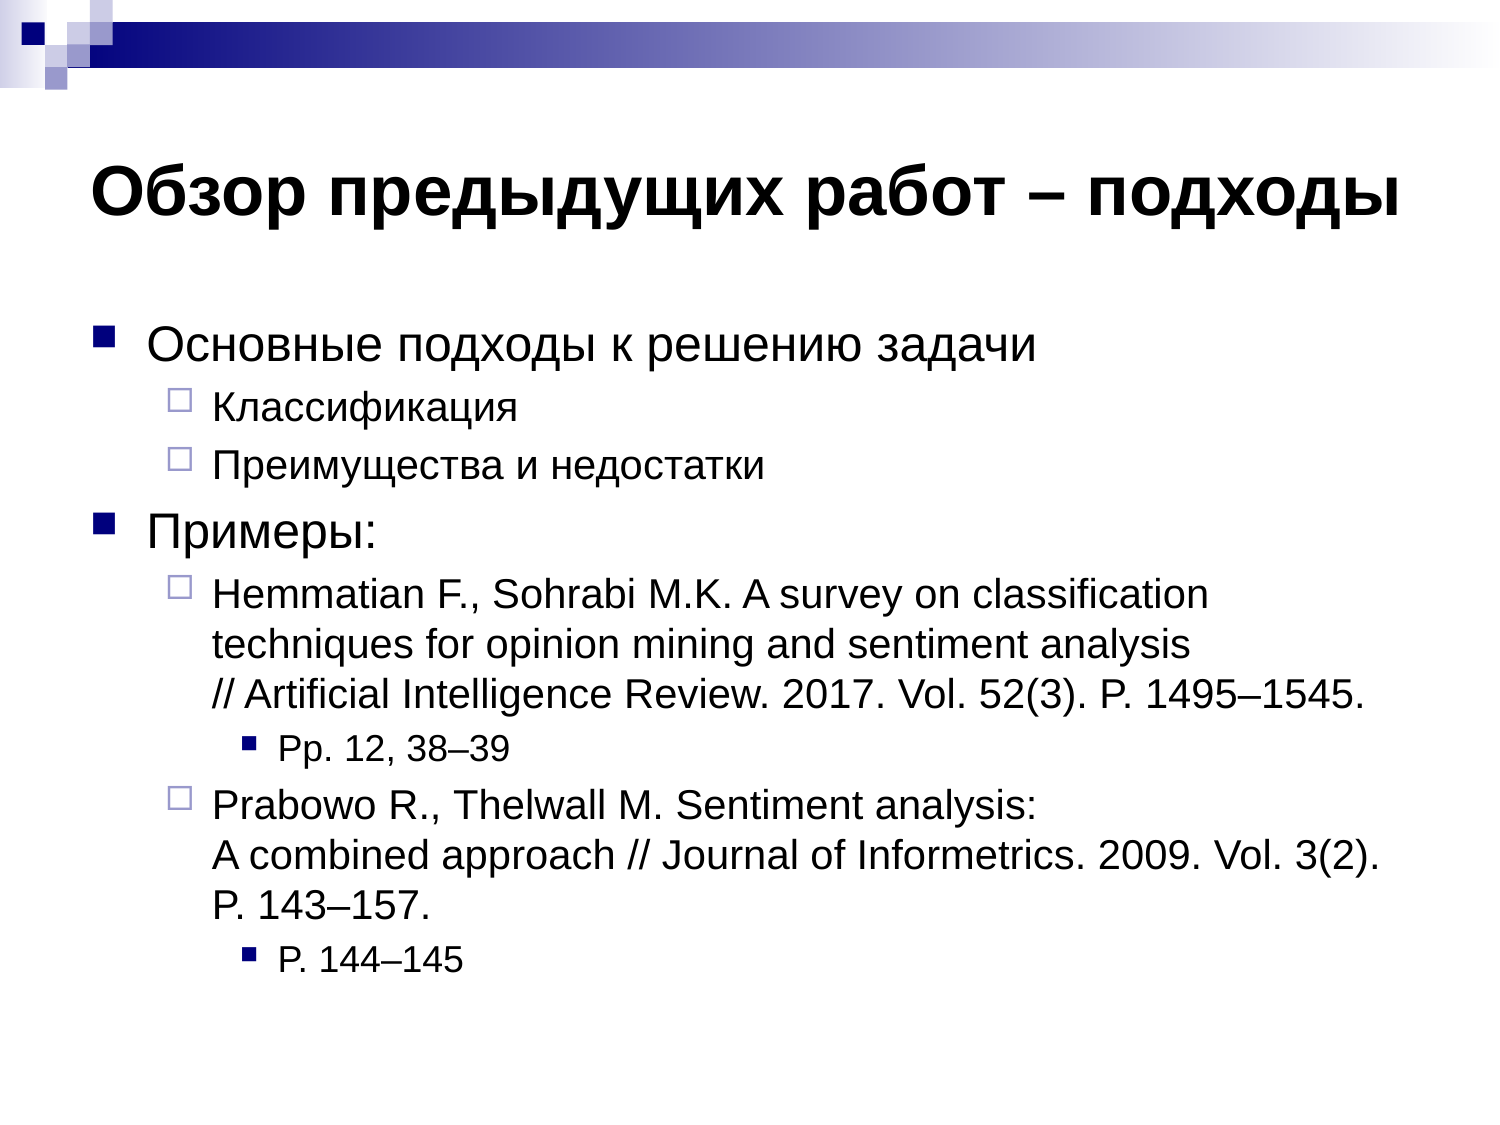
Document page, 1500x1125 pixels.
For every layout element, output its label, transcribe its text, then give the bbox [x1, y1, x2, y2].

list Основные подходы к решению задачи Классификация Преимущества и недостатки Примеры: Hemmatian F., Sohrabi M.K. A survey on classification techniques for opinion mining and sentiment analysis // Artificial Intelligence Review. 2017. Vol. 52(3). P. 1495–1545. Pp. 12, 38–39 Prabowo R., Thelwall M. Sentiment analysis: A combined approach // Journal of Informetrics. 2009. Vol. 3(2). P. 143–157. P. 144–145 [75, 304, 1425, 1100]
title Обзор предыдущих работ – подходы [75, 75, 1463, 300]
